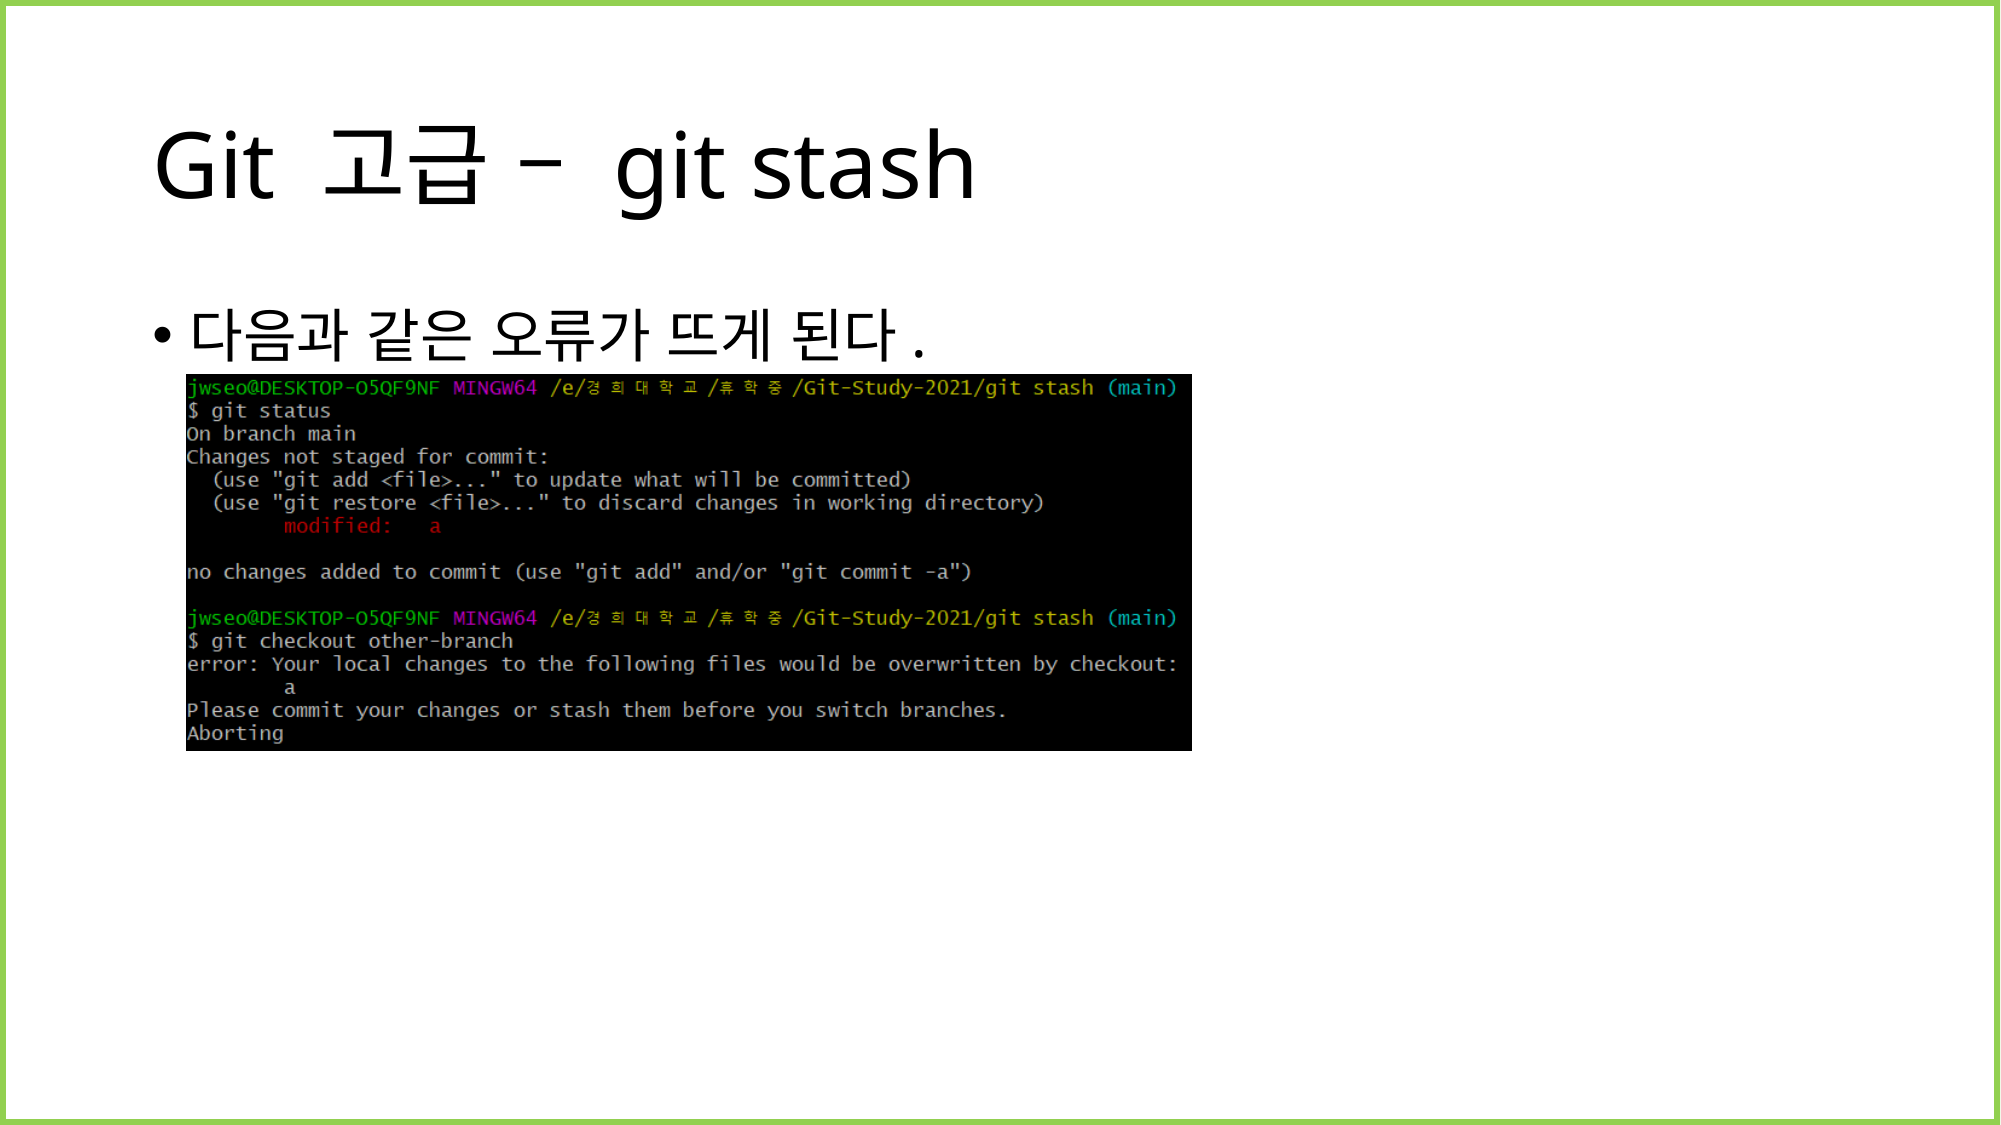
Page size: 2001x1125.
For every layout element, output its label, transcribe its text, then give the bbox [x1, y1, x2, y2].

list 다음과 같은 오류가 뜨게 된다. [137, 299, 1863, 1014]
picture [186, 374, 1192, 751]
title Git 고급 – git stash [137, 59, 1863, 278]
